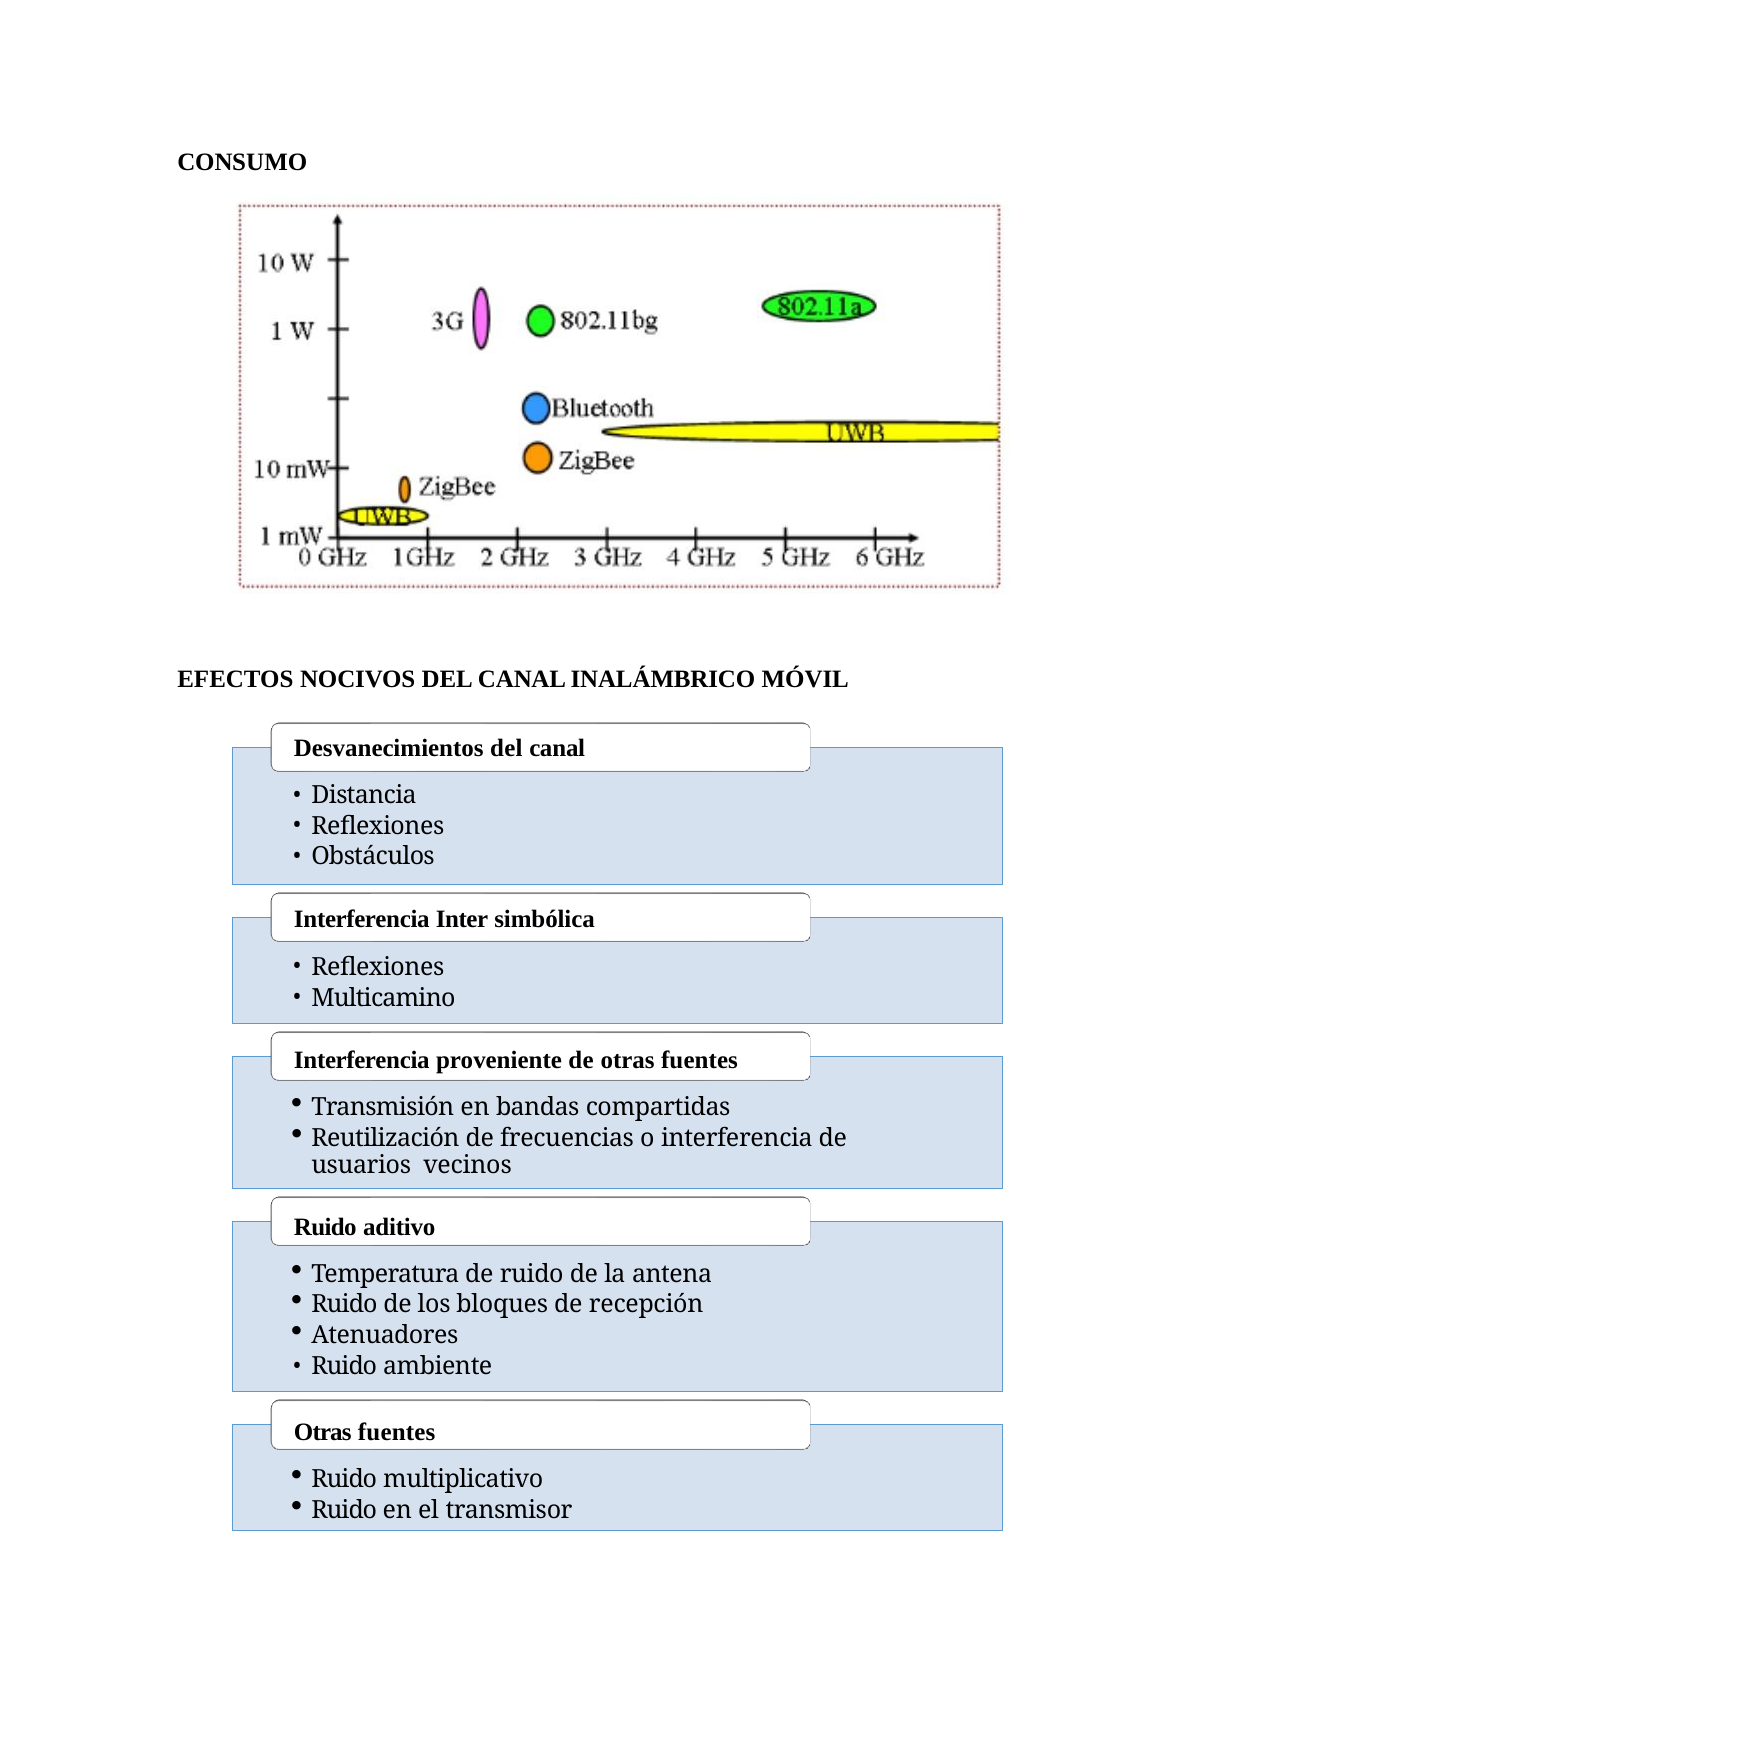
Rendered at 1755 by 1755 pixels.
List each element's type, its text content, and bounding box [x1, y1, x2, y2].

text_box CONSUMO [175, 143, 310, 176]
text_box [231, 892, 1004, 1024]
text_box [230, 194, 1010, 594]
text_box EFECTOS NOCIVOS DEL CANAL INALÁMBRICO MÓVIL Desvanecimientos del canal Distancia Reflexiones Obstáculos Interferencia Inter simbólica Reflexiones Multicamino Interferencia proveniente de otras fuentes Transmisión en bandas compartidas Reutilización de frecuencias o interferencia de usuarios vecinos Ruido aditivo Temperatura de ruido de la antena Ruido de los bloques de recepción Atenuadores Ruido ambiente Otras fuentes Ruido multiplicativo Ruido en el transmisor [175, 660, 902, 1524]
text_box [231, 1399, 1004, 1532]
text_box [231, 1031, 1004, 1189]
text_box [231, 1196, 1004, 1393]
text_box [231, 722, 1004, 886]
